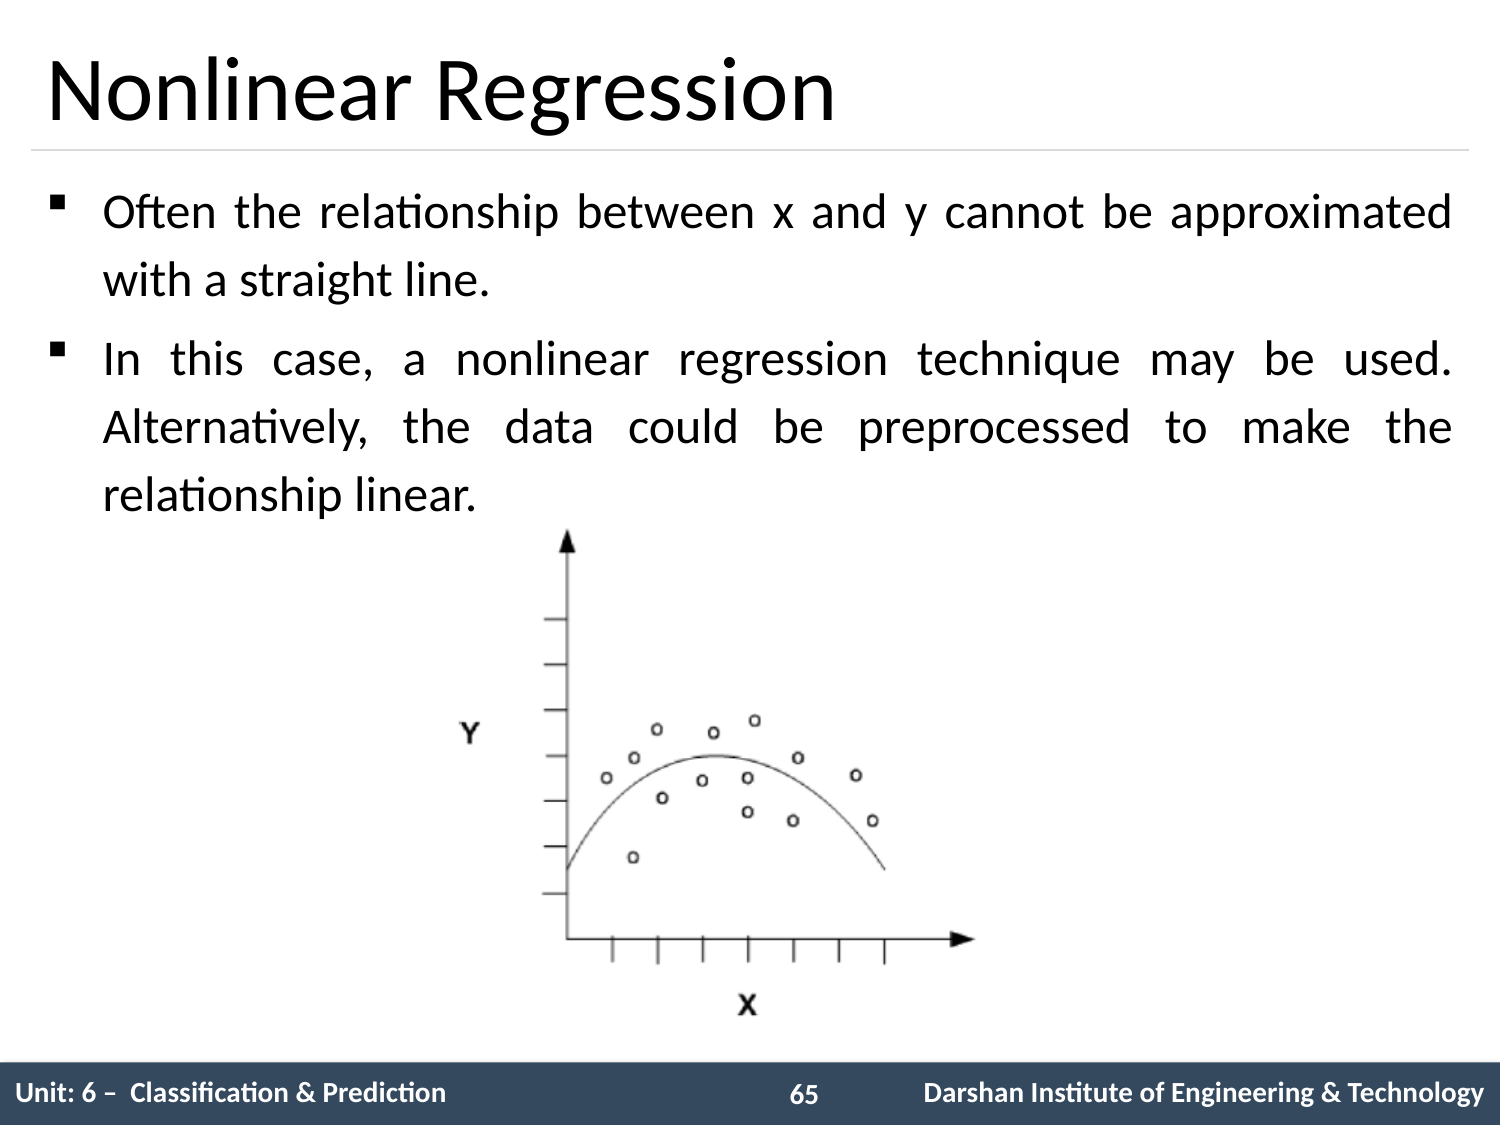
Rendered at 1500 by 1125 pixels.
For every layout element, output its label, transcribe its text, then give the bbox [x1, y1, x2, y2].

list Often the relationship between x and y cannot be approximated with a straight line. In this case, a nonlinear regression technique may be used. Alternatively, the data could be preprocessed to make the relationship linear. [31, 162, 1469, 1038]
picture [399, 524, 1067, 1038]
title Nonlinear Regression [31, 17, 1469, 150]
